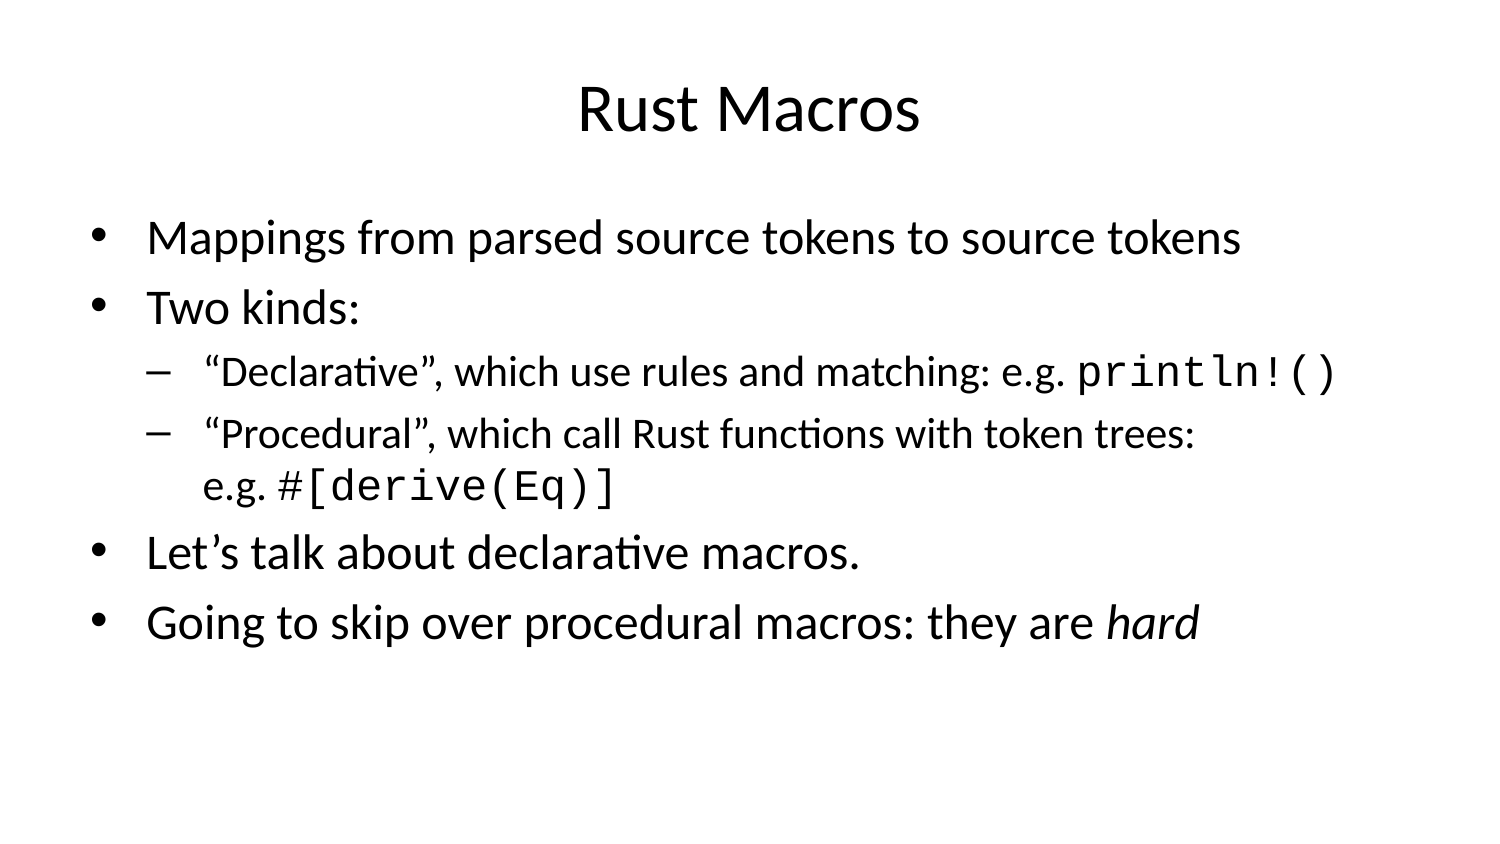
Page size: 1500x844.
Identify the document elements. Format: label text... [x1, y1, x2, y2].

title Rust Macros [75, 33, 1425, 175]
list Mappings from parsed source tokens to source tokens Two kinds: “Declarative”, which use rules and matching: e.g. println!() “Procedural”, which call Rust functions with token trees: e.g. #[derive(Eq)] Let’s talk about declarative macros. Going to skip over procedural macros: they are hard [75, 196, 1425, 754]
